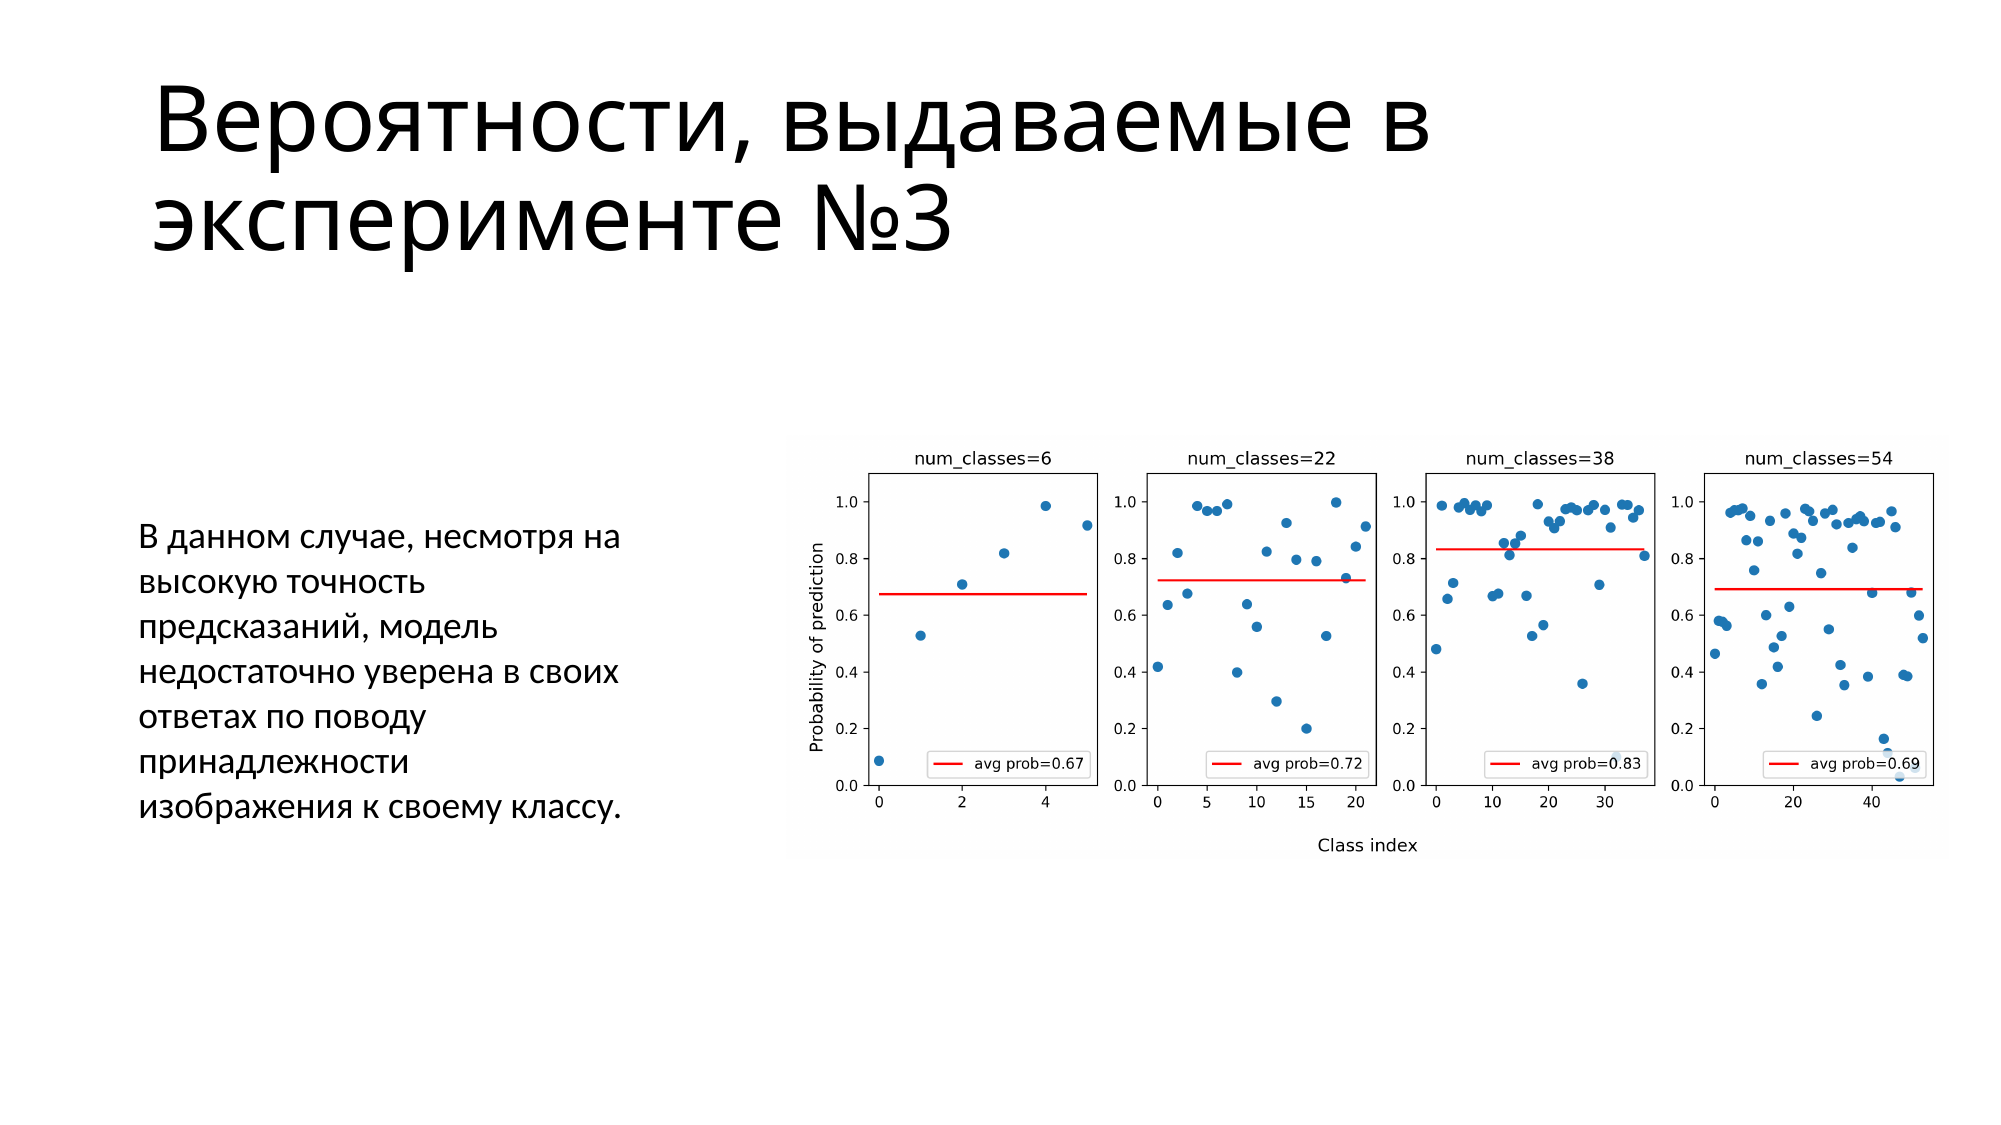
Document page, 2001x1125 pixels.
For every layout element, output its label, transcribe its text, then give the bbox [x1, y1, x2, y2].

picture [786, 435, 1949, 859]
title Вероятности, выдаваемые в эксперименте №3 [137, 59, 1936, 284]
text_box В данном случае, несмотря на высокую точность предсказаний, модель недостаточно уверена в своих ответах по поводу принадлежности изображения к своему классу. [123, 503, 646, 834]
